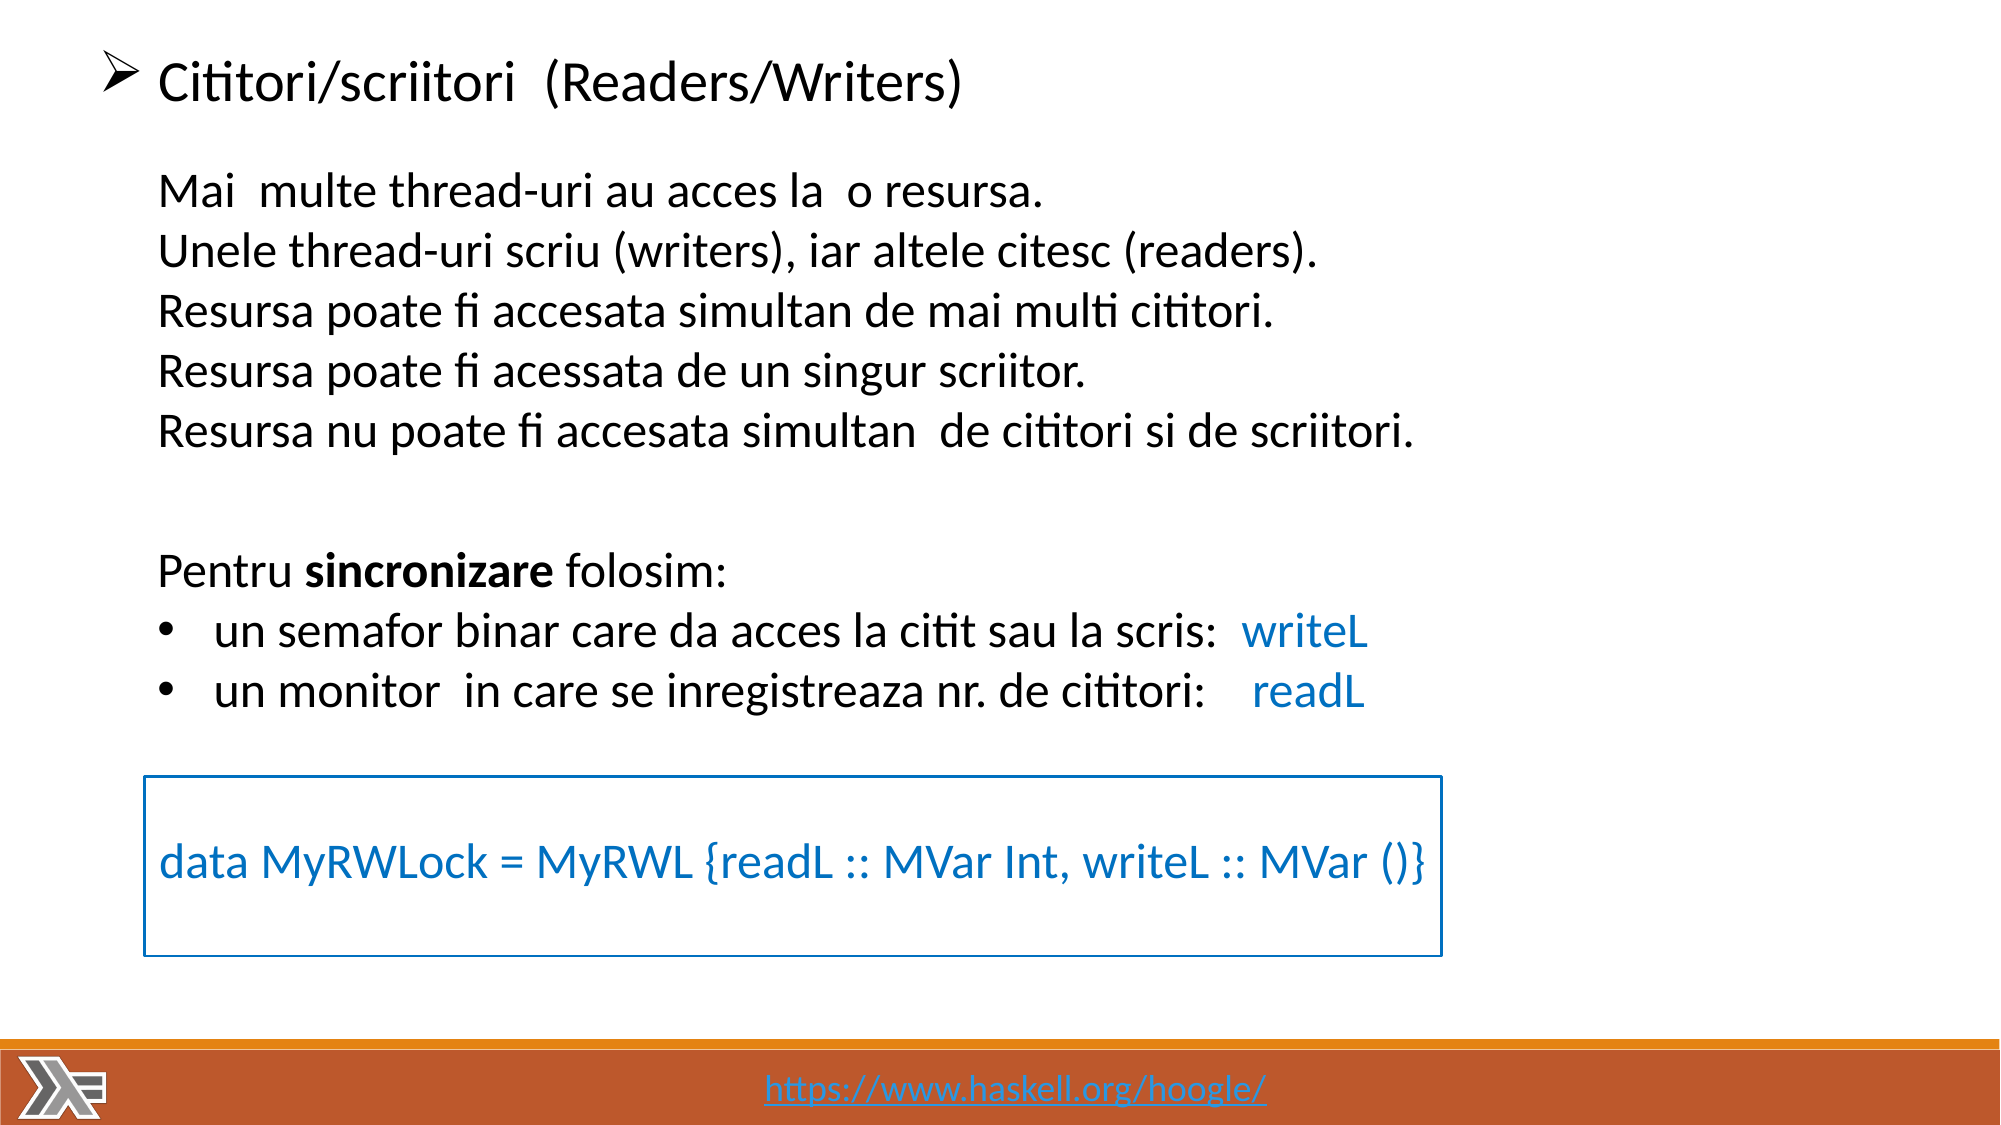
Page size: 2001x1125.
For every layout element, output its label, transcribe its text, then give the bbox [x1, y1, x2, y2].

text_box Pentru sincronizare folosim: un semafor binar care da acces la citit sau la scris: writeL un monitor in care se inregistreaza nr. de cititori: readL [142, 530, 1384, 726]
text_box data MyRWLock = MyRWL {readL :: MVar Int, writeL :: MVar ()} [143, 775, 1443, 957]
picture [6, 1032, 117, 1125]
text_box Cititori/scriitori (Readers/Writers) [83, 35, 993, 121]
text_box Mai multe thread-uri au acces la o resursa. Unele thread-uri scriu (writers), iar altele citesc (readers). Resursa poate fi accesata simultan de mai multi cititori. Resursa poate fi acessata de un singur scriitor. Resursa nu poate fi accesata simultan de cititori si de scriitori. [143, 149, 1431, 465]
